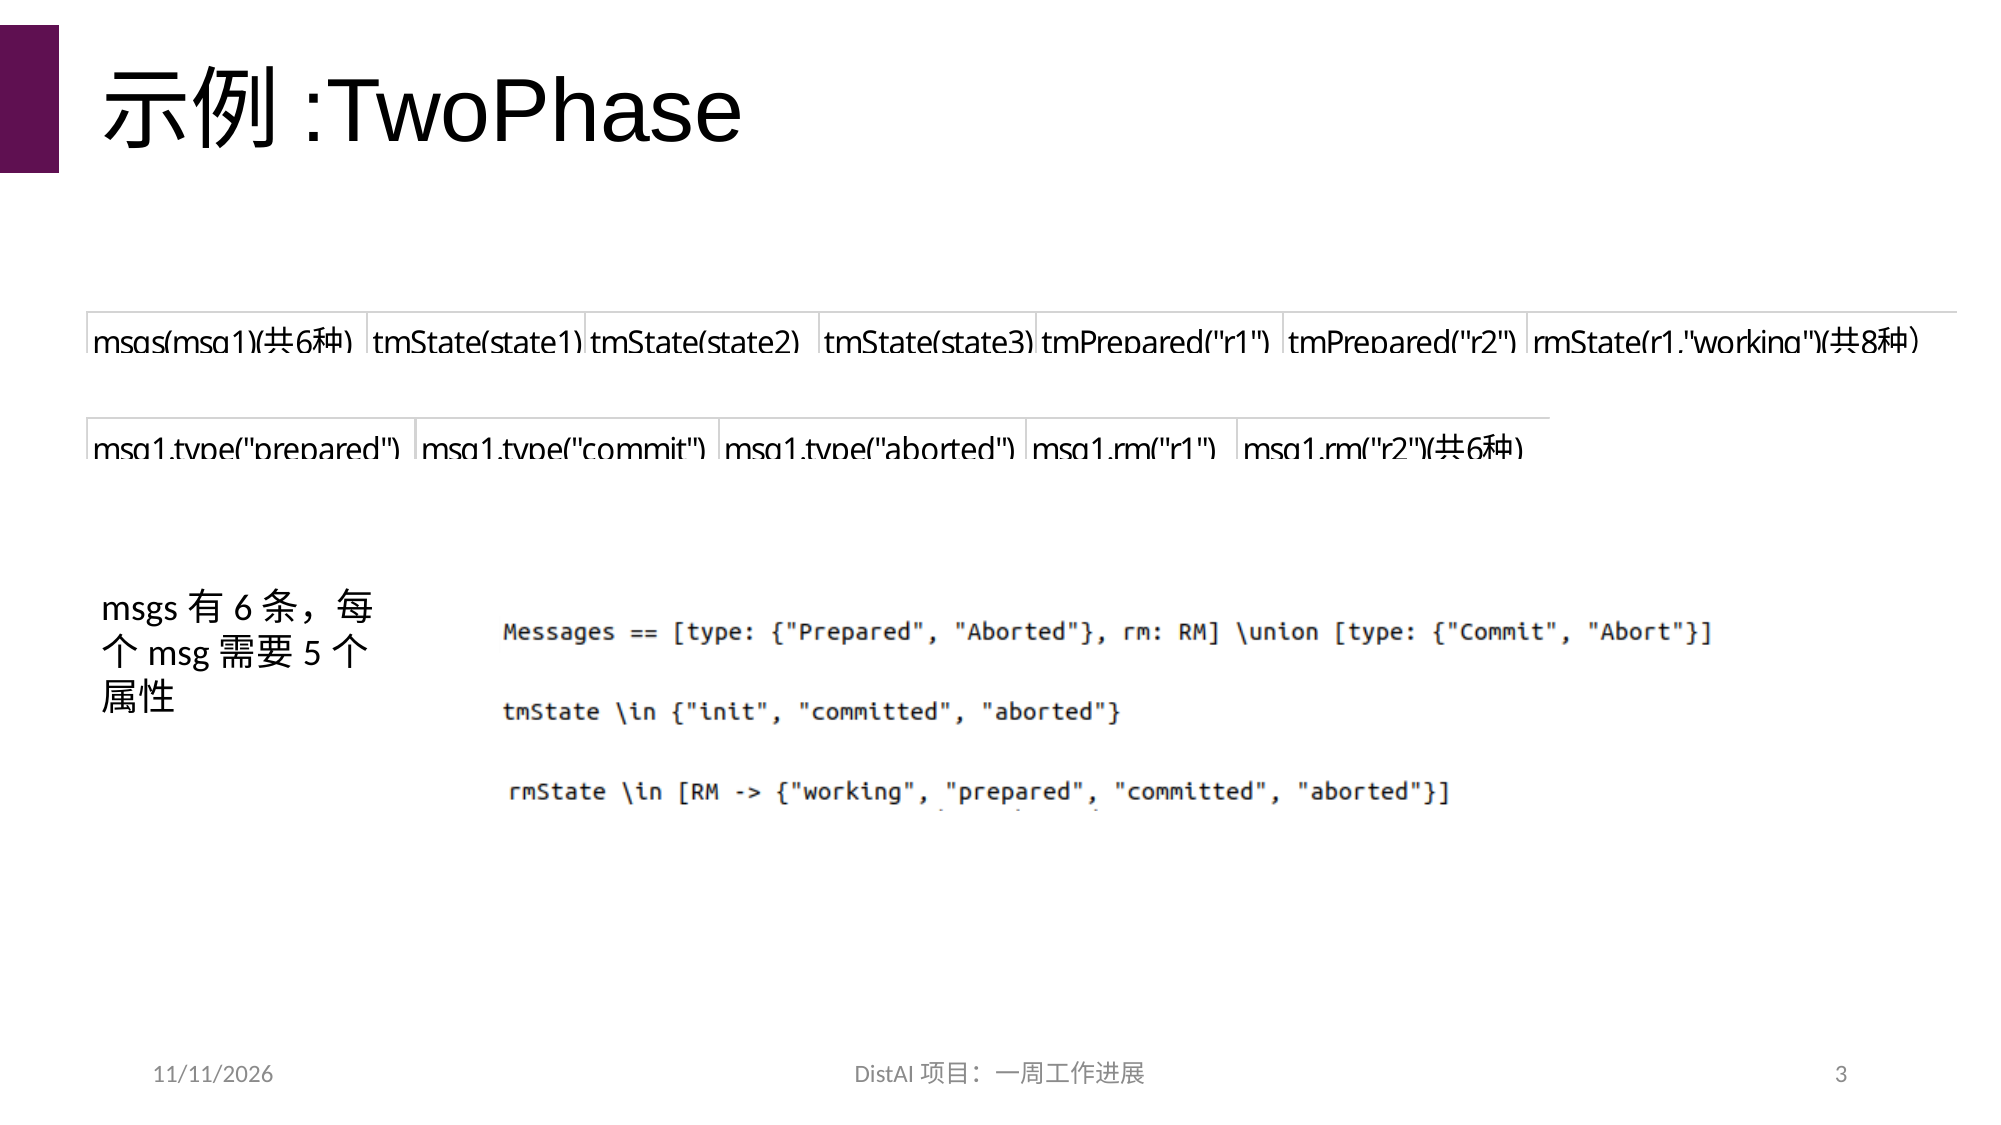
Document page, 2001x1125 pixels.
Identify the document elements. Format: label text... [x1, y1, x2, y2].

picture [86, 417, 1552, 461]
title 示例:TwoPhase [86, 26, 1917, 169]
picture [86, 310, 1959, 355]
footer DistAI项目：一周工作进展 [662, 1042, 1338, 1103]
text_box msgs有6条，每个msg需要5个属性 [86, 575, 412, 771]
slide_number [137, 1042, 588, 1103]
slide_number 3 [1412, 1042, 1863, 1103]
picture [499, 776, 1453, 811]
picture [499, 616, 1723, 653]
picture [499, 701, 1128, 728]
